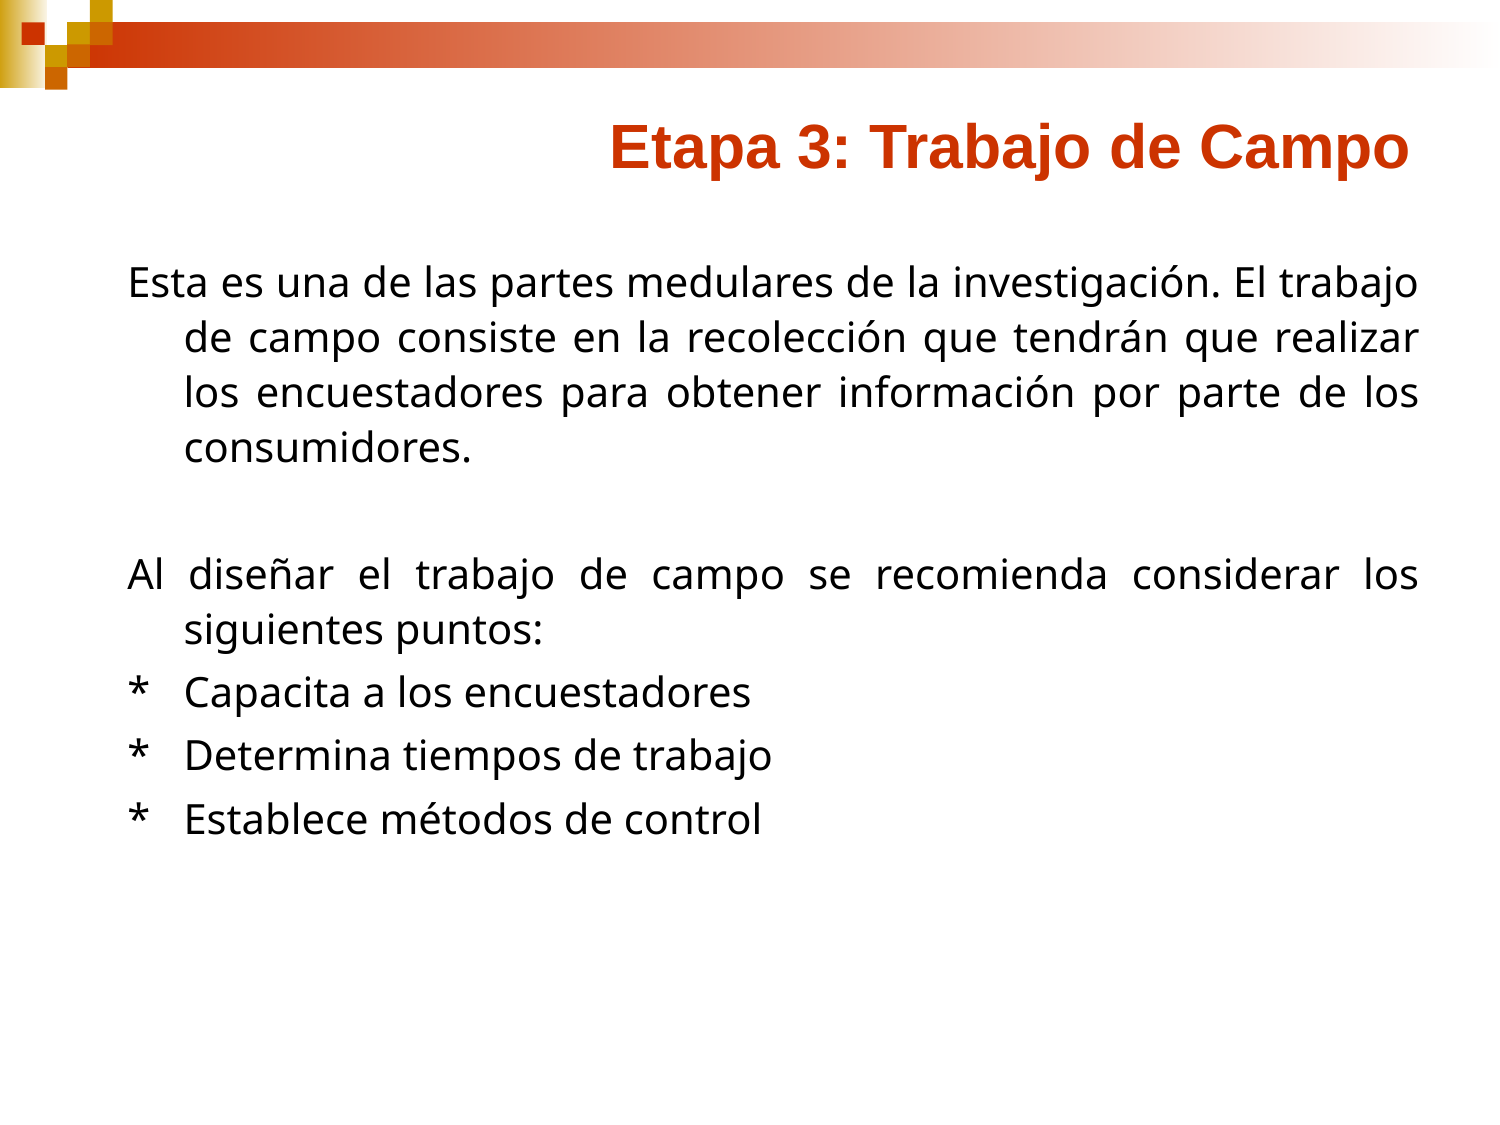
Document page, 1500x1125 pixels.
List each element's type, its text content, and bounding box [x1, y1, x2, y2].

text_box Etapa 3: Trabajo de Campo [76, 30, 1427, 256]
list Esta es una de las partes medulares de la investigación. El trabajo de campo consiste en la recolección que tendrán que realizar los encuestadores para obtener información por parte de los consumidores. Al diseñar el trabajo de campo se recomienda considerar los siguientes puntos: * Capacita a los encuestadores * Determina tiempos de trabajo * Establece métodos de control [111, 243, 1436, 1036]
